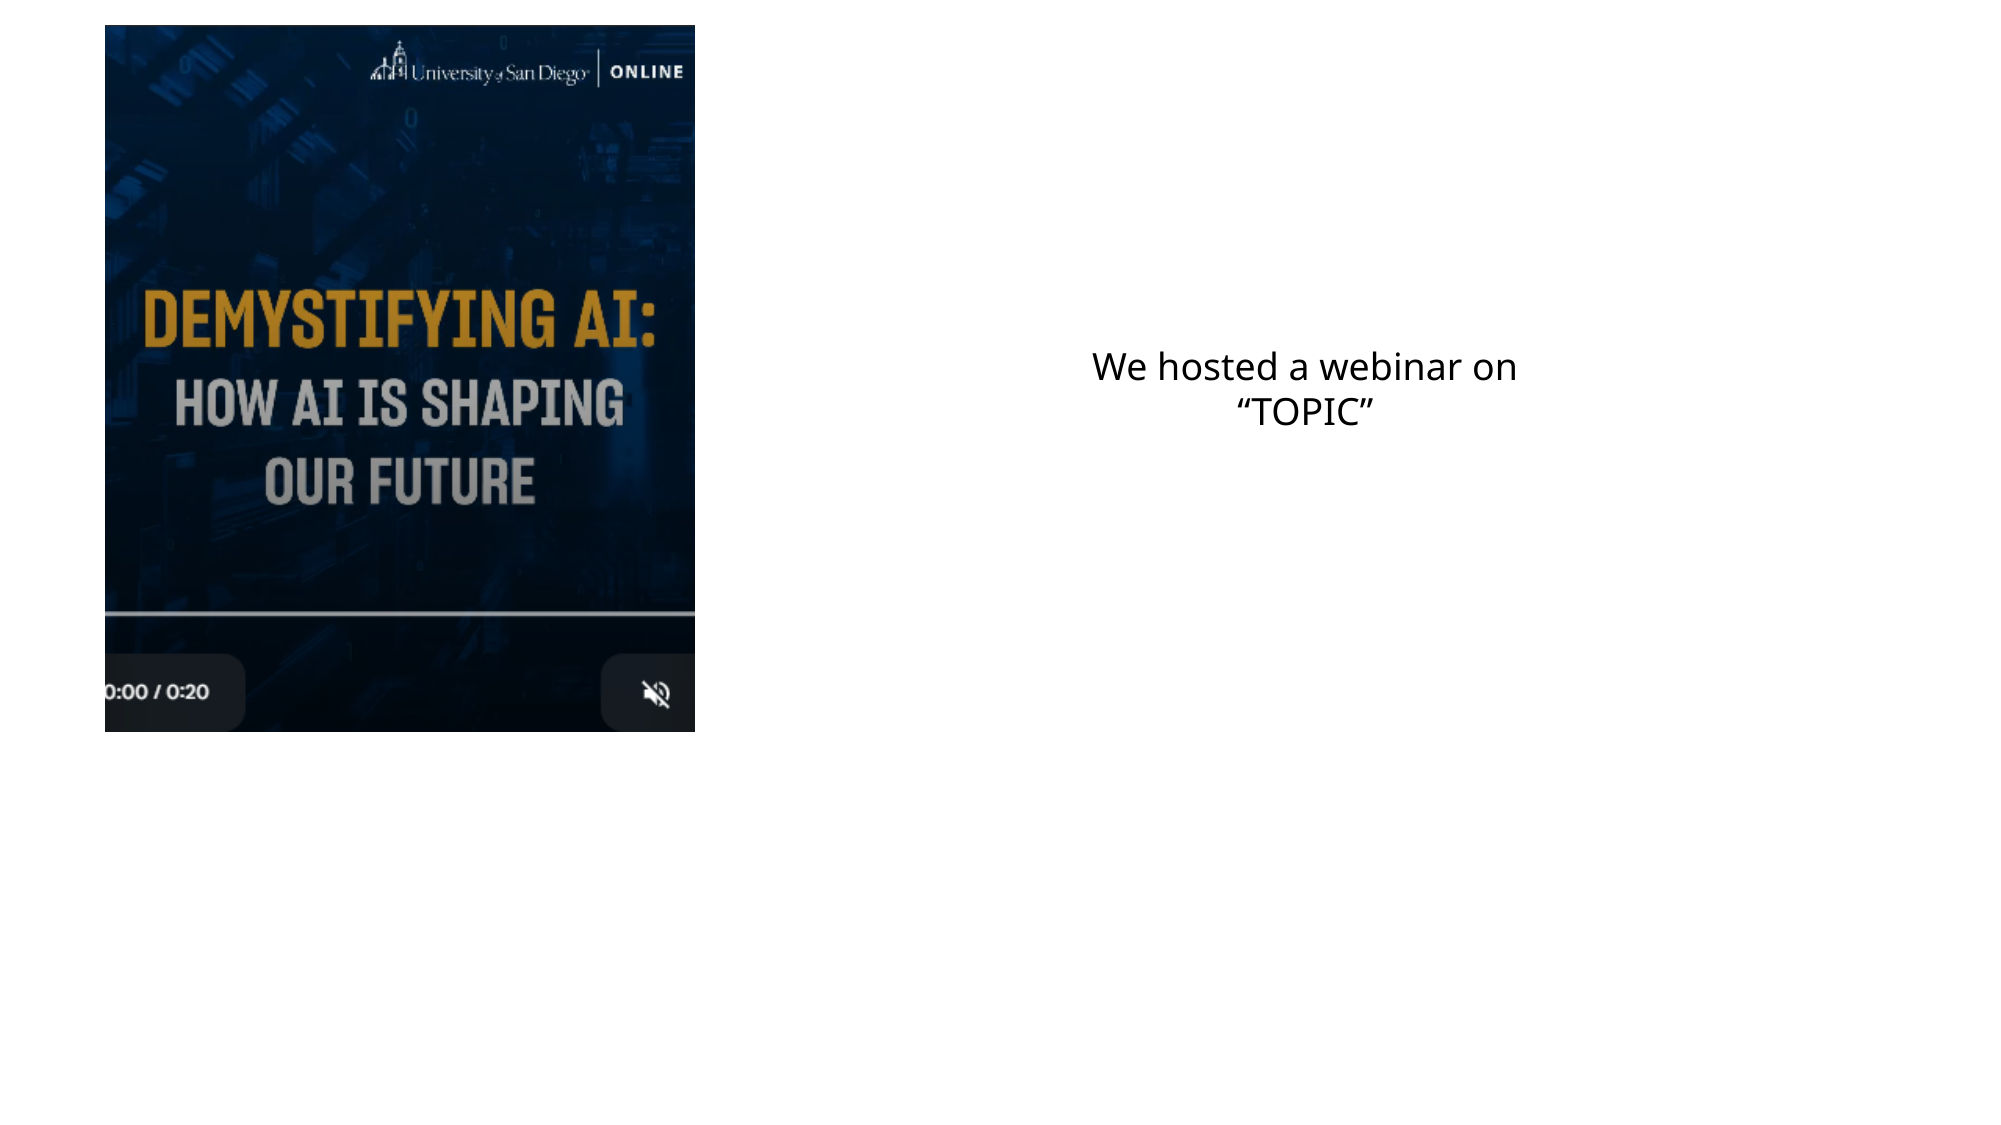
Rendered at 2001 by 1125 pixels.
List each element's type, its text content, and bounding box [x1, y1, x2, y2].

text_box We hosted a webinar on “TOPIC” [983, 335, 1628, 441]
picture [104, 24, 696, 733]
